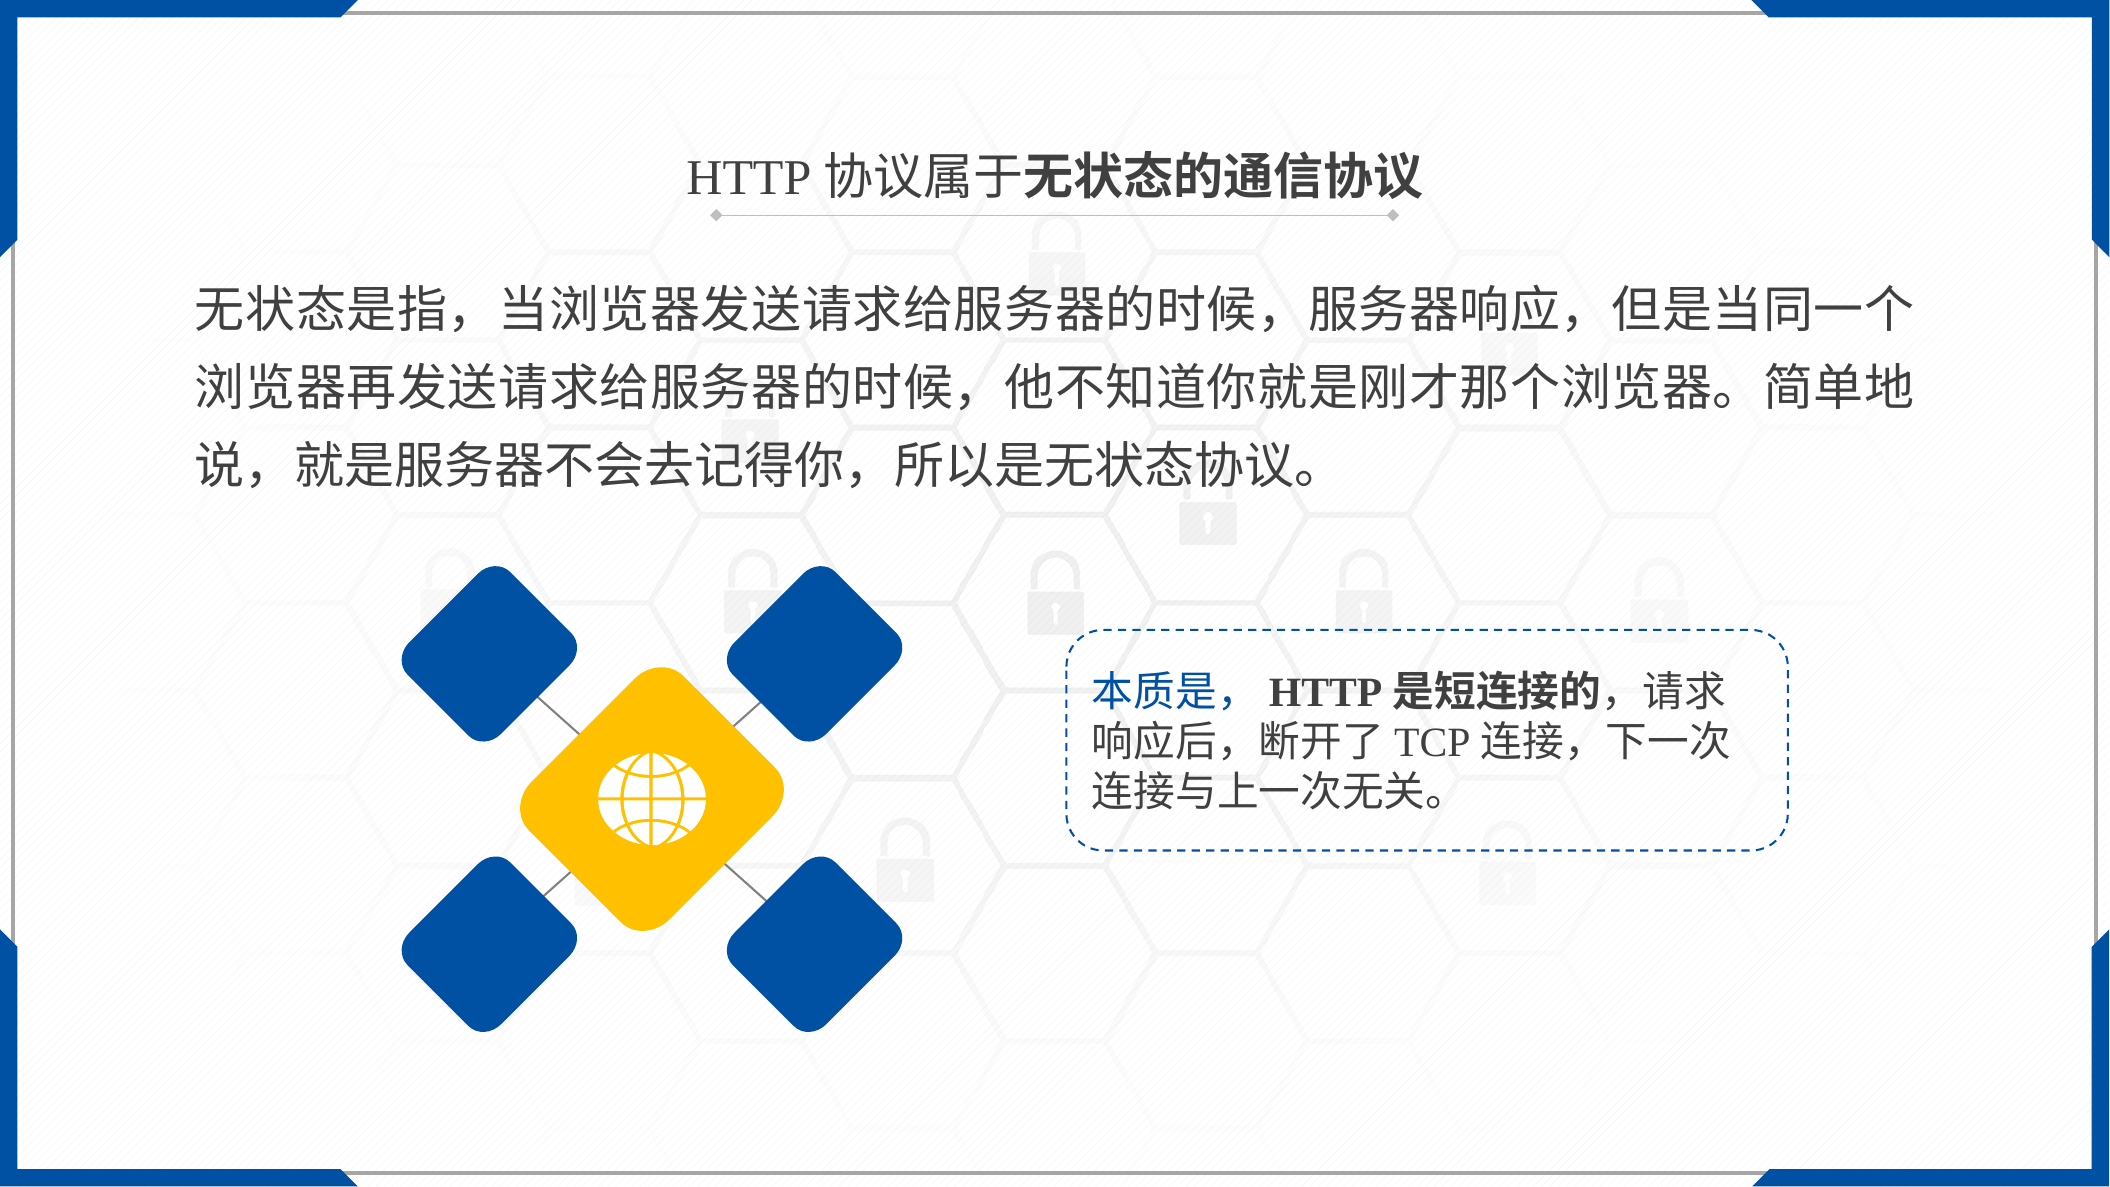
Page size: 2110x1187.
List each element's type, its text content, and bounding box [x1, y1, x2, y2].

text_box 本质是，HTTP是短连接的，请求响应后，断开了TCP连接，下一次连接与上一次无关。 [1065, 628, 1789, 852]
picture [80, 0, 2029, 1187]
text_box 无状态是指，当浏览器发送请求给服务器的时候，服务器响应，但是当同一个浏览器再发送请求给服务器的时候，他不知道你就是刚才那个浏览器。简单地说，就是服务器不会去记得你，所以是无状态协议。 [180, 252, 1929, 501]
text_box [672, 137, 1438, 216]
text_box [416, 588, 888, 1009]
